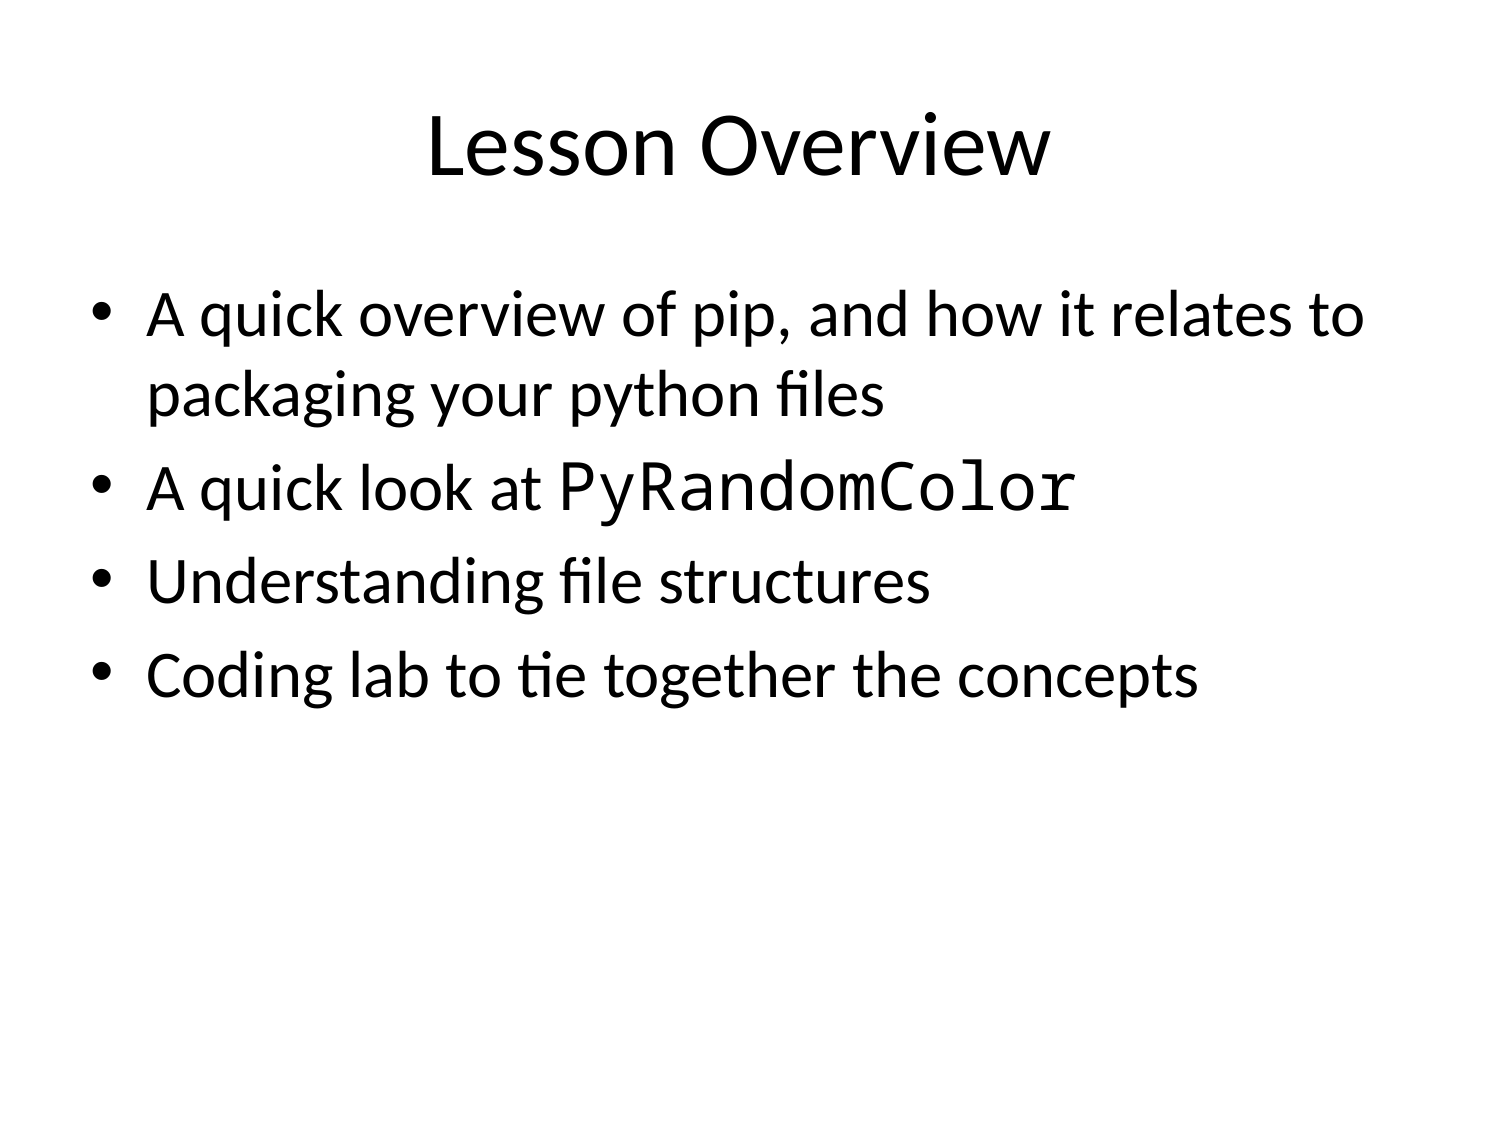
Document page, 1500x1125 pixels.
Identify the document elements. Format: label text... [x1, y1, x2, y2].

list A quick overview of pip, and how it relates to packaging your python files A quick look at PyRandomColor Understanding file structures Coding lab to tie together the concepts [75, 262, 1438, 1038]
title Lesson Overview [75, 45, 1425, 233]
